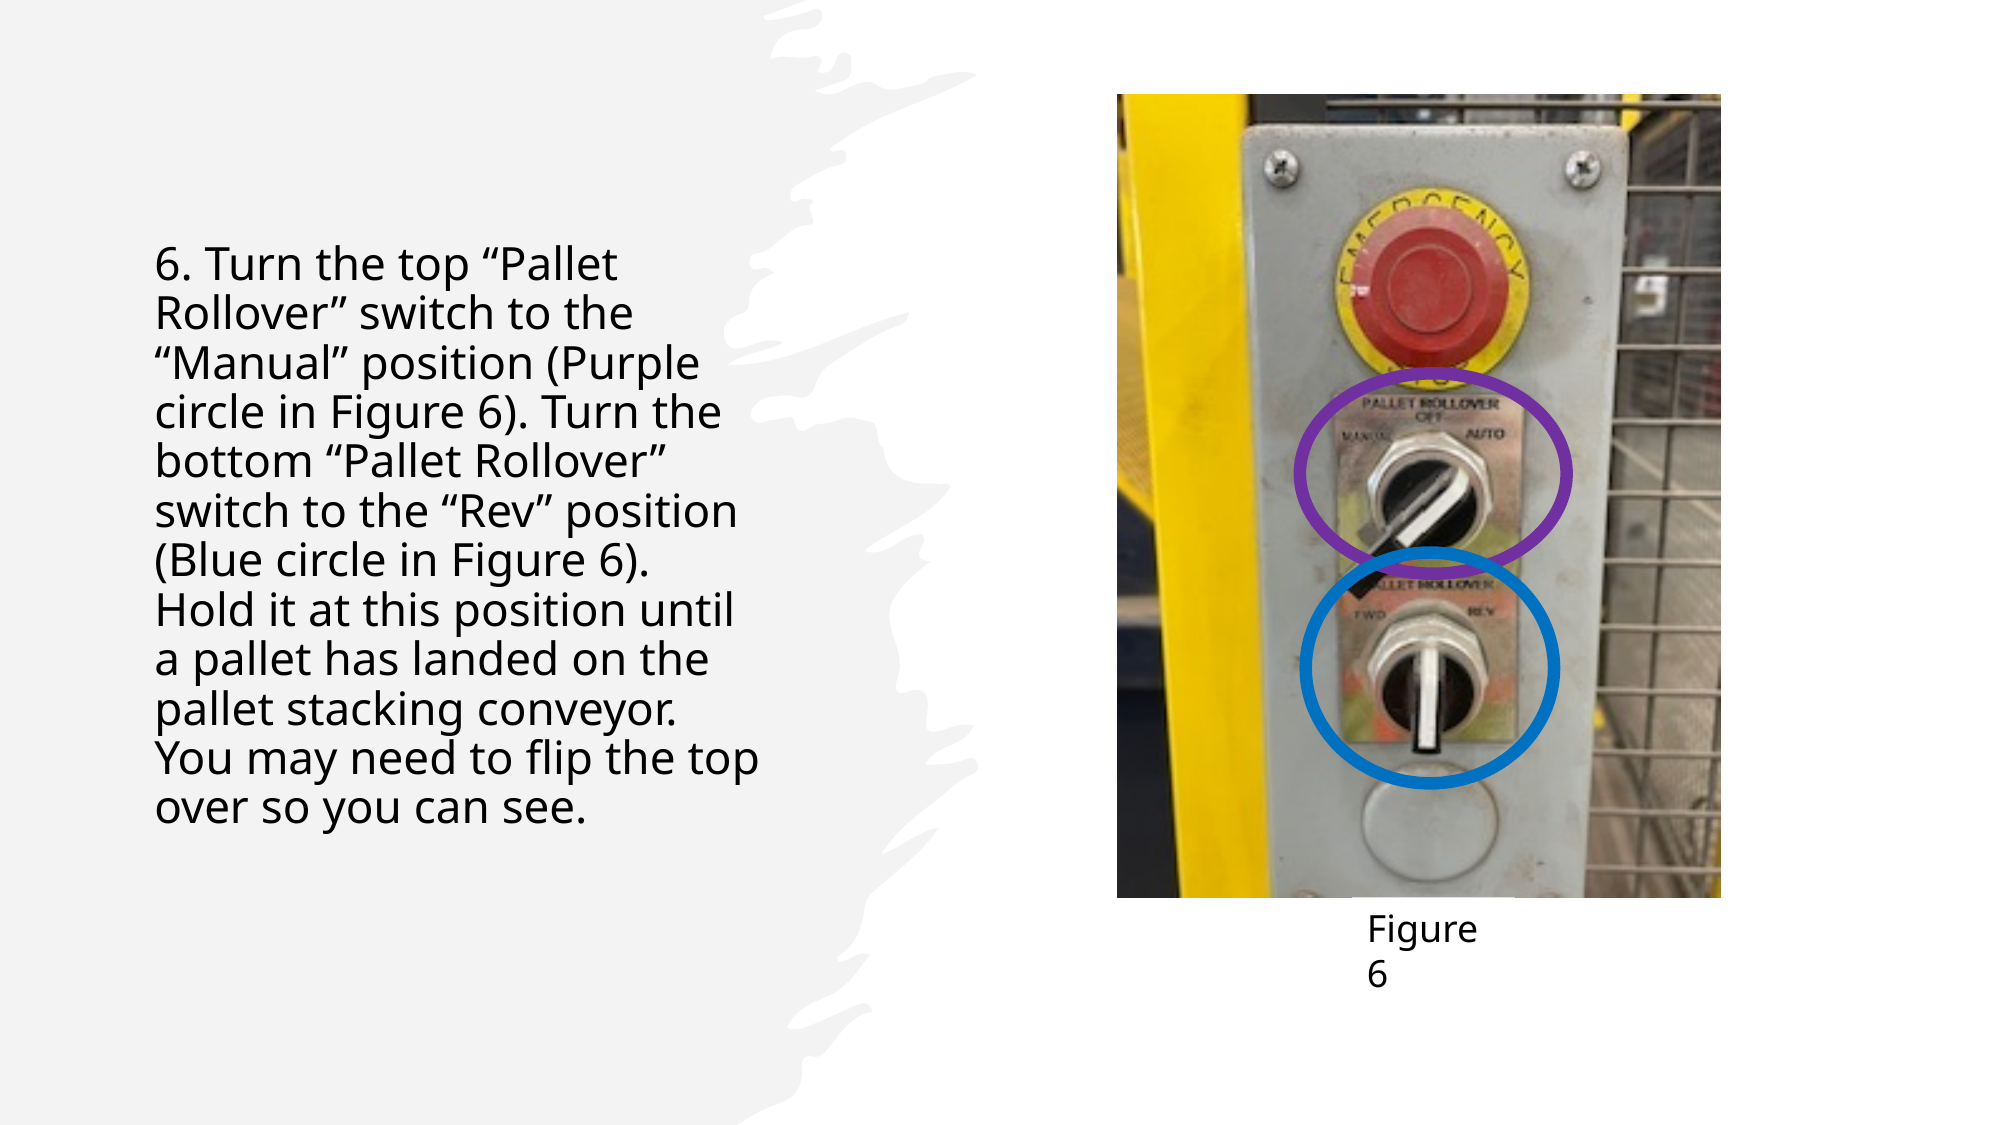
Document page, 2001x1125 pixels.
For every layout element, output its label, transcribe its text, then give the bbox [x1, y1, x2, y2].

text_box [1117, 93, 1721, 959]
text_box [0, 0, 979, 1125]
text_box [739, 0, 2000, 1125]
list 6. Turn the top “Pallet Rollover” switch to the “Manual” position (Purple circle in Figure 6). Turn the bottom “Pallet Rollover” switch to the “Rev” position (Blue circle in Figure 6). Hold it at this position until a pallet has landed on the pallet stacking conveyor. You may need to flip the top over so you can see. [139, 178, 778, 970]
